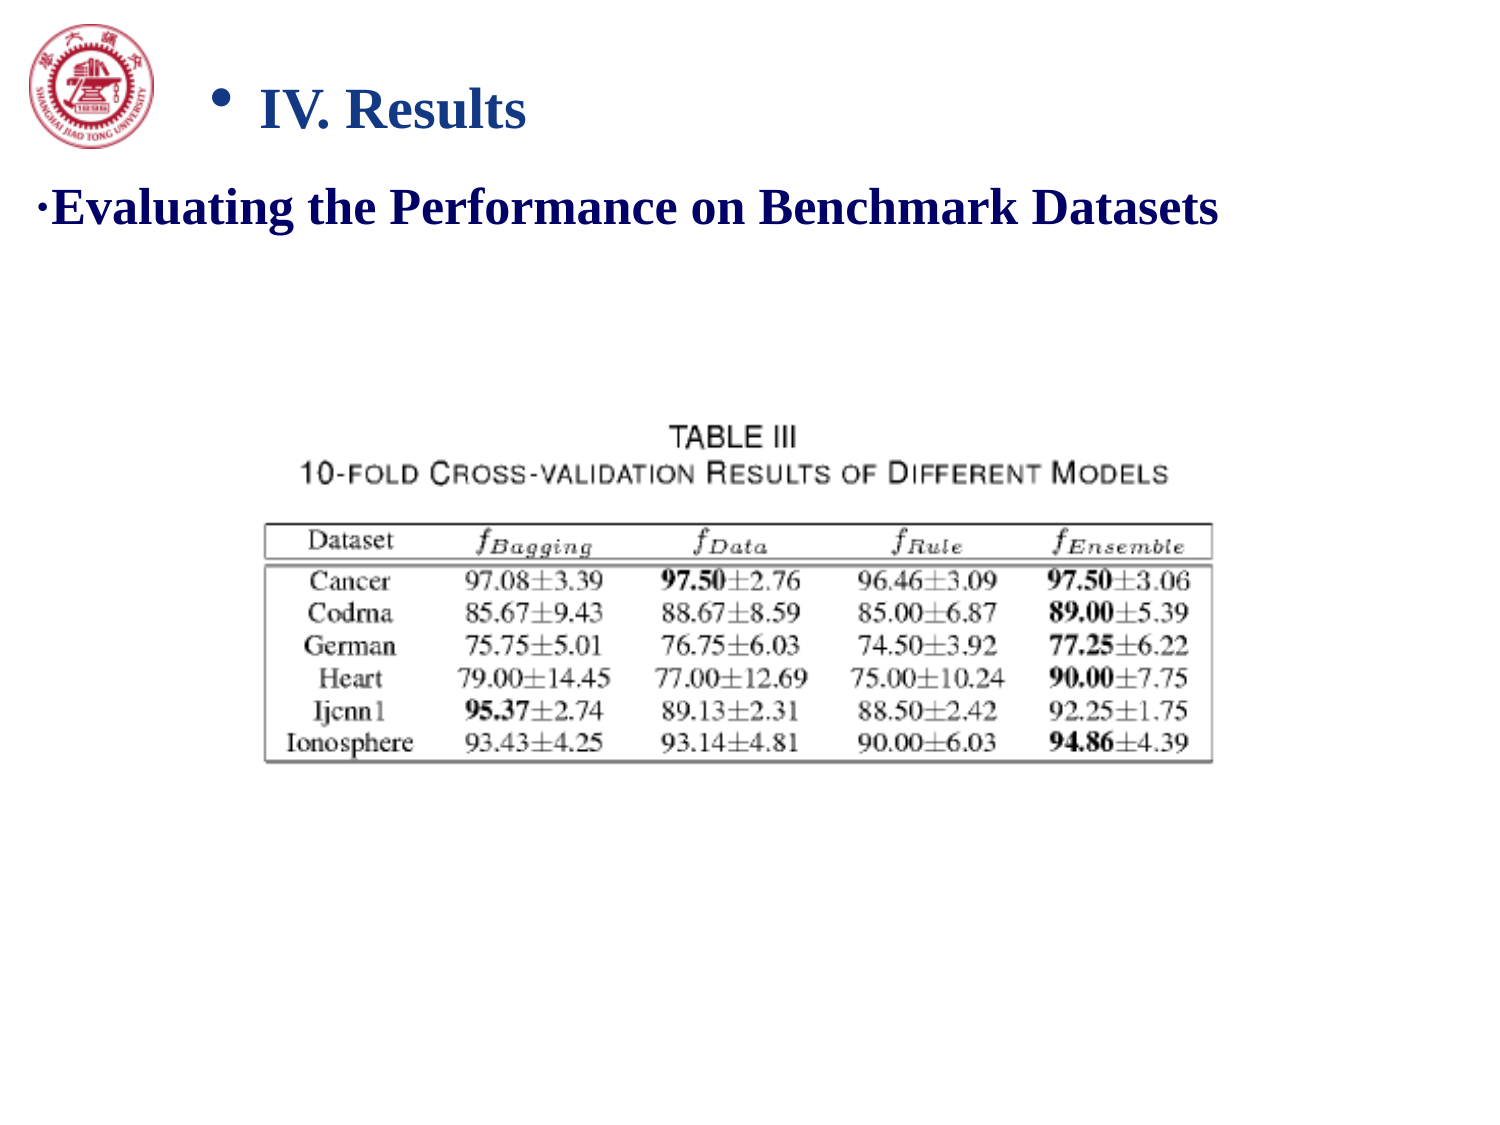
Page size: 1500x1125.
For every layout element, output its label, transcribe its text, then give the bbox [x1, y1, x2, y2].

picture [238, 390, 1240, 801]
text_box IV. Results [194, 42, 1482, 148]
picture [29, 24, 154, 149]
text_box ·Evaluating the Performance on Benchmark Datasets [19, 165, 1235, 243]
text_box [120, 243, 1373, 458]
